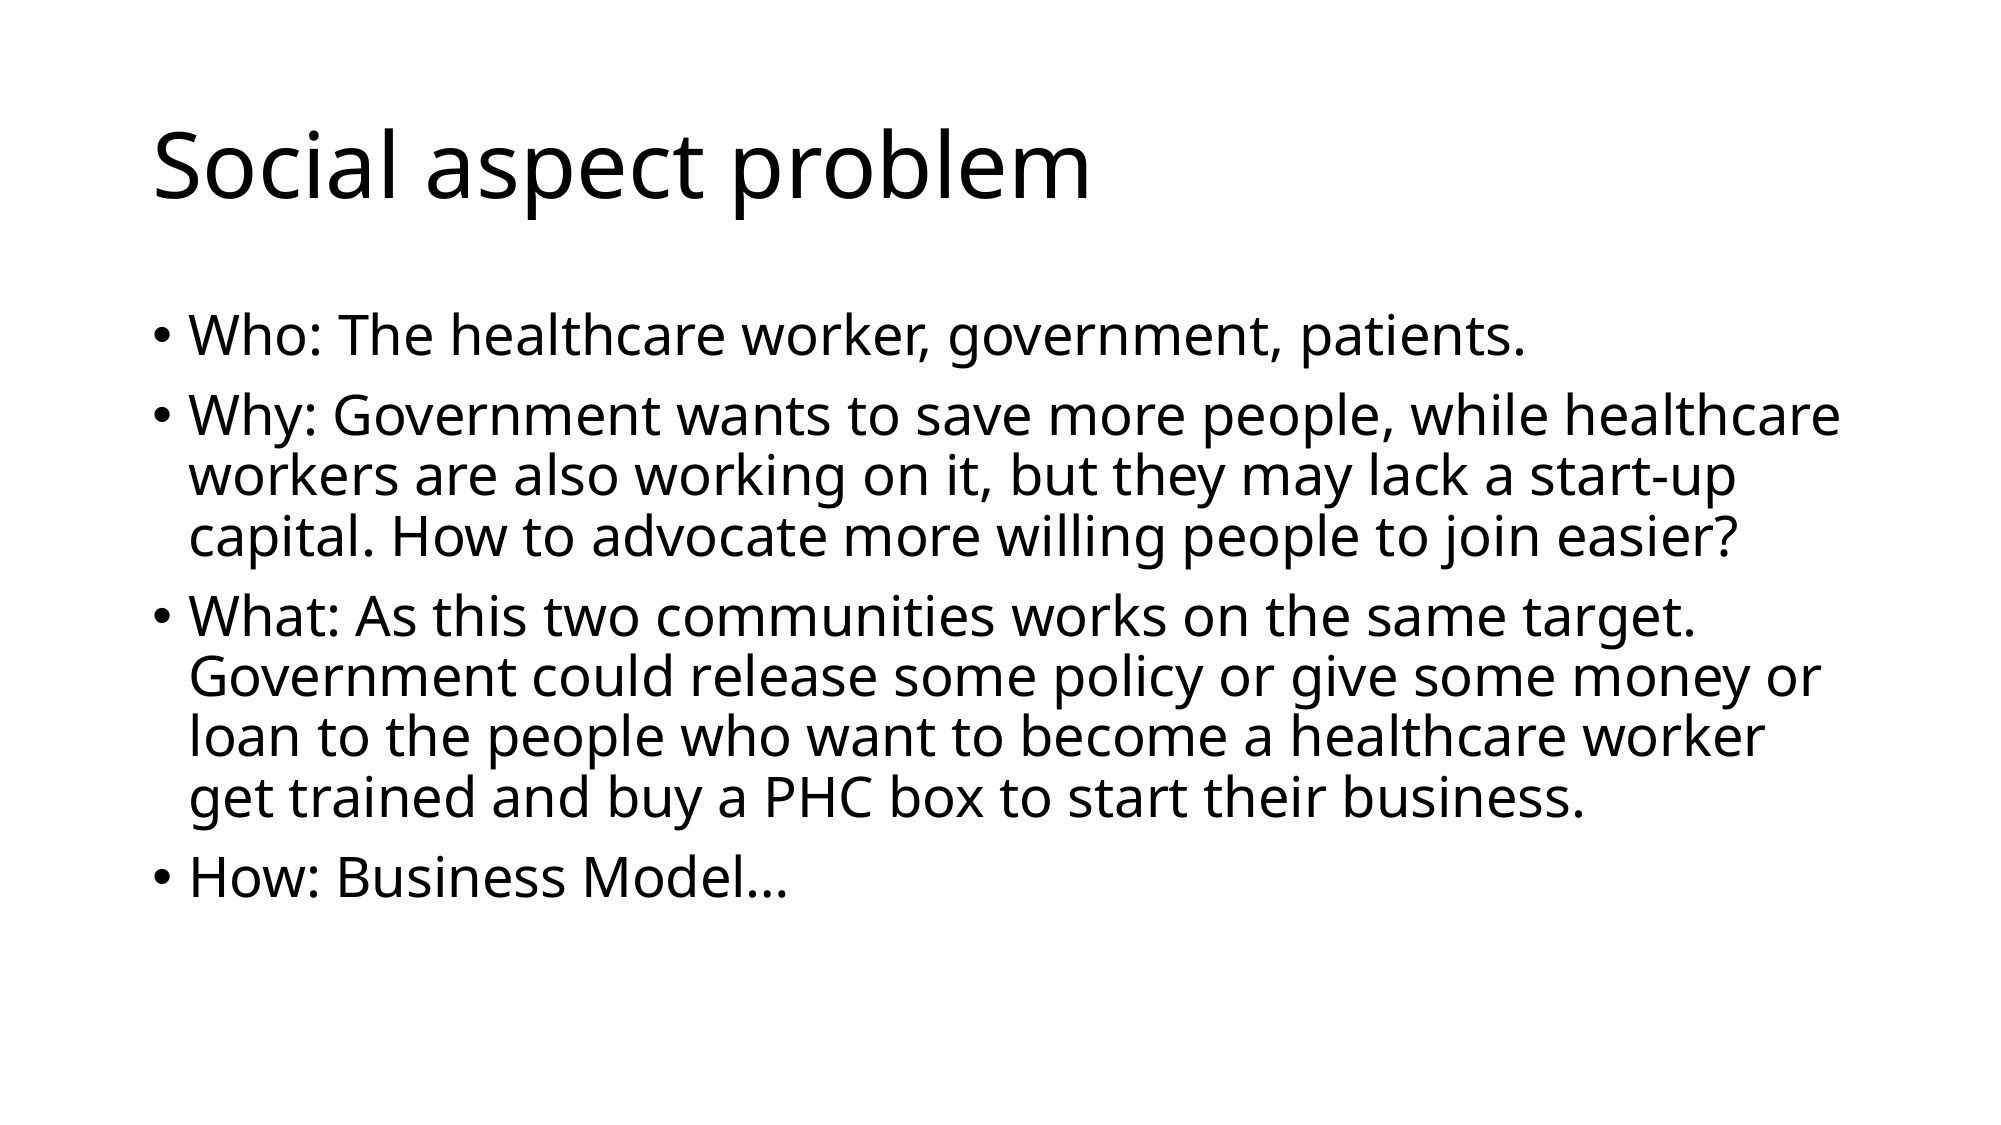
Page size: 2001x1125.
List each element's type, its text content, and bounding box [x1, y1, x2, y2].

title Social aspect problem [137, 59, 1863, 278]
list Who: The healthcare worker, government, patients. Why: Government wants to save more people, while healthcare workers are also working on it, but they may lack a start-up capital. How to advocate more willing people to join easier? What: As this two communities works on the same target. Government could release some policy or give some money or loan to the people who want to become a healthcare worker get trained and buy a PHC box to start their business. How: Business Model… [137, 299, 1863, 1014]
